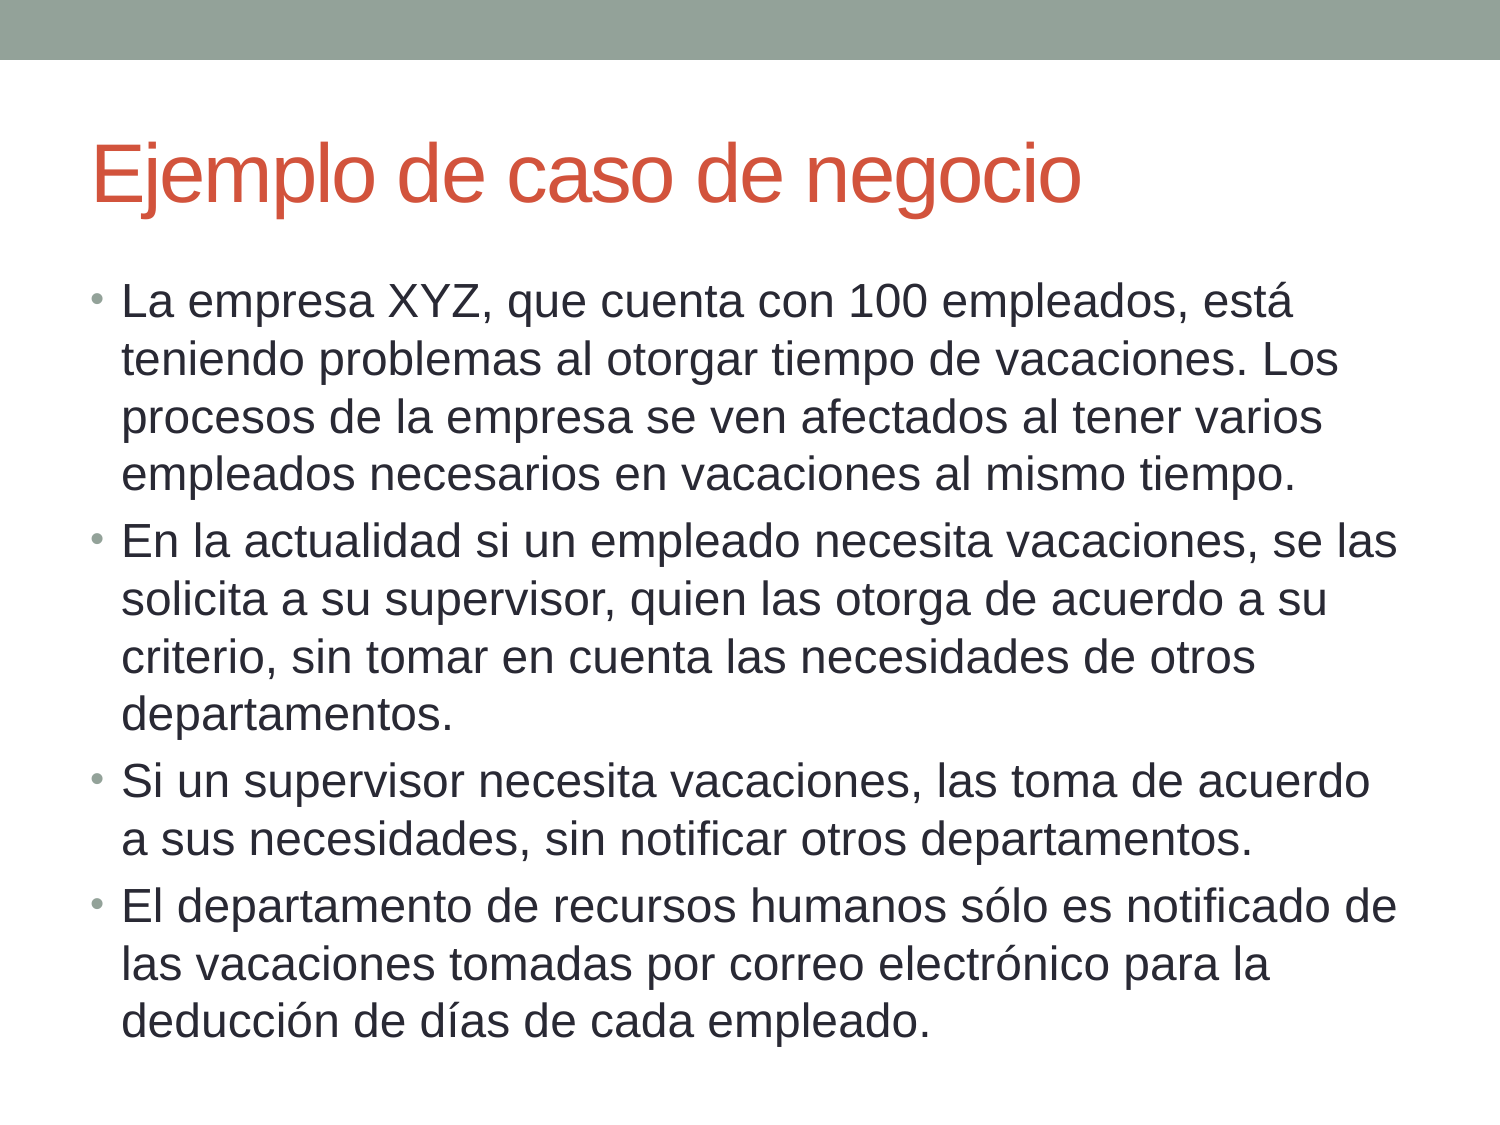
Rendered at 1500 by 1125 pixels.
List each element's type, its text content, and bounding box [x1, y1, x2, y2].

list La empresa XYZ, que cuenta con 100 empleados, está teniendo problemas al otorgar tiempo de vacaciones. Los procesos de la empresa se ven afectados al tener varios empleados necesarios en vacaciones al mismo tiempo. En la actualidad si un empleado necesita vacaciones, se las solicita a su supervisor, quien las otorga de acuerdo a su criterio, sin tomar en cuenta las necesidades de otros departamentos. Si un supervisor necesita vacaciones, las toma de acuerdo a sus necesidades, sin notificar otros departamentos. El departamento de recursos humanos sólo es notificado de las vacaciones tomadas por correo electrónico para la deducción de días de cada empleado. [75, 262, 1425, 1063]
title Ejemplo de caso de negocio [75, 87, 1425, 250]
